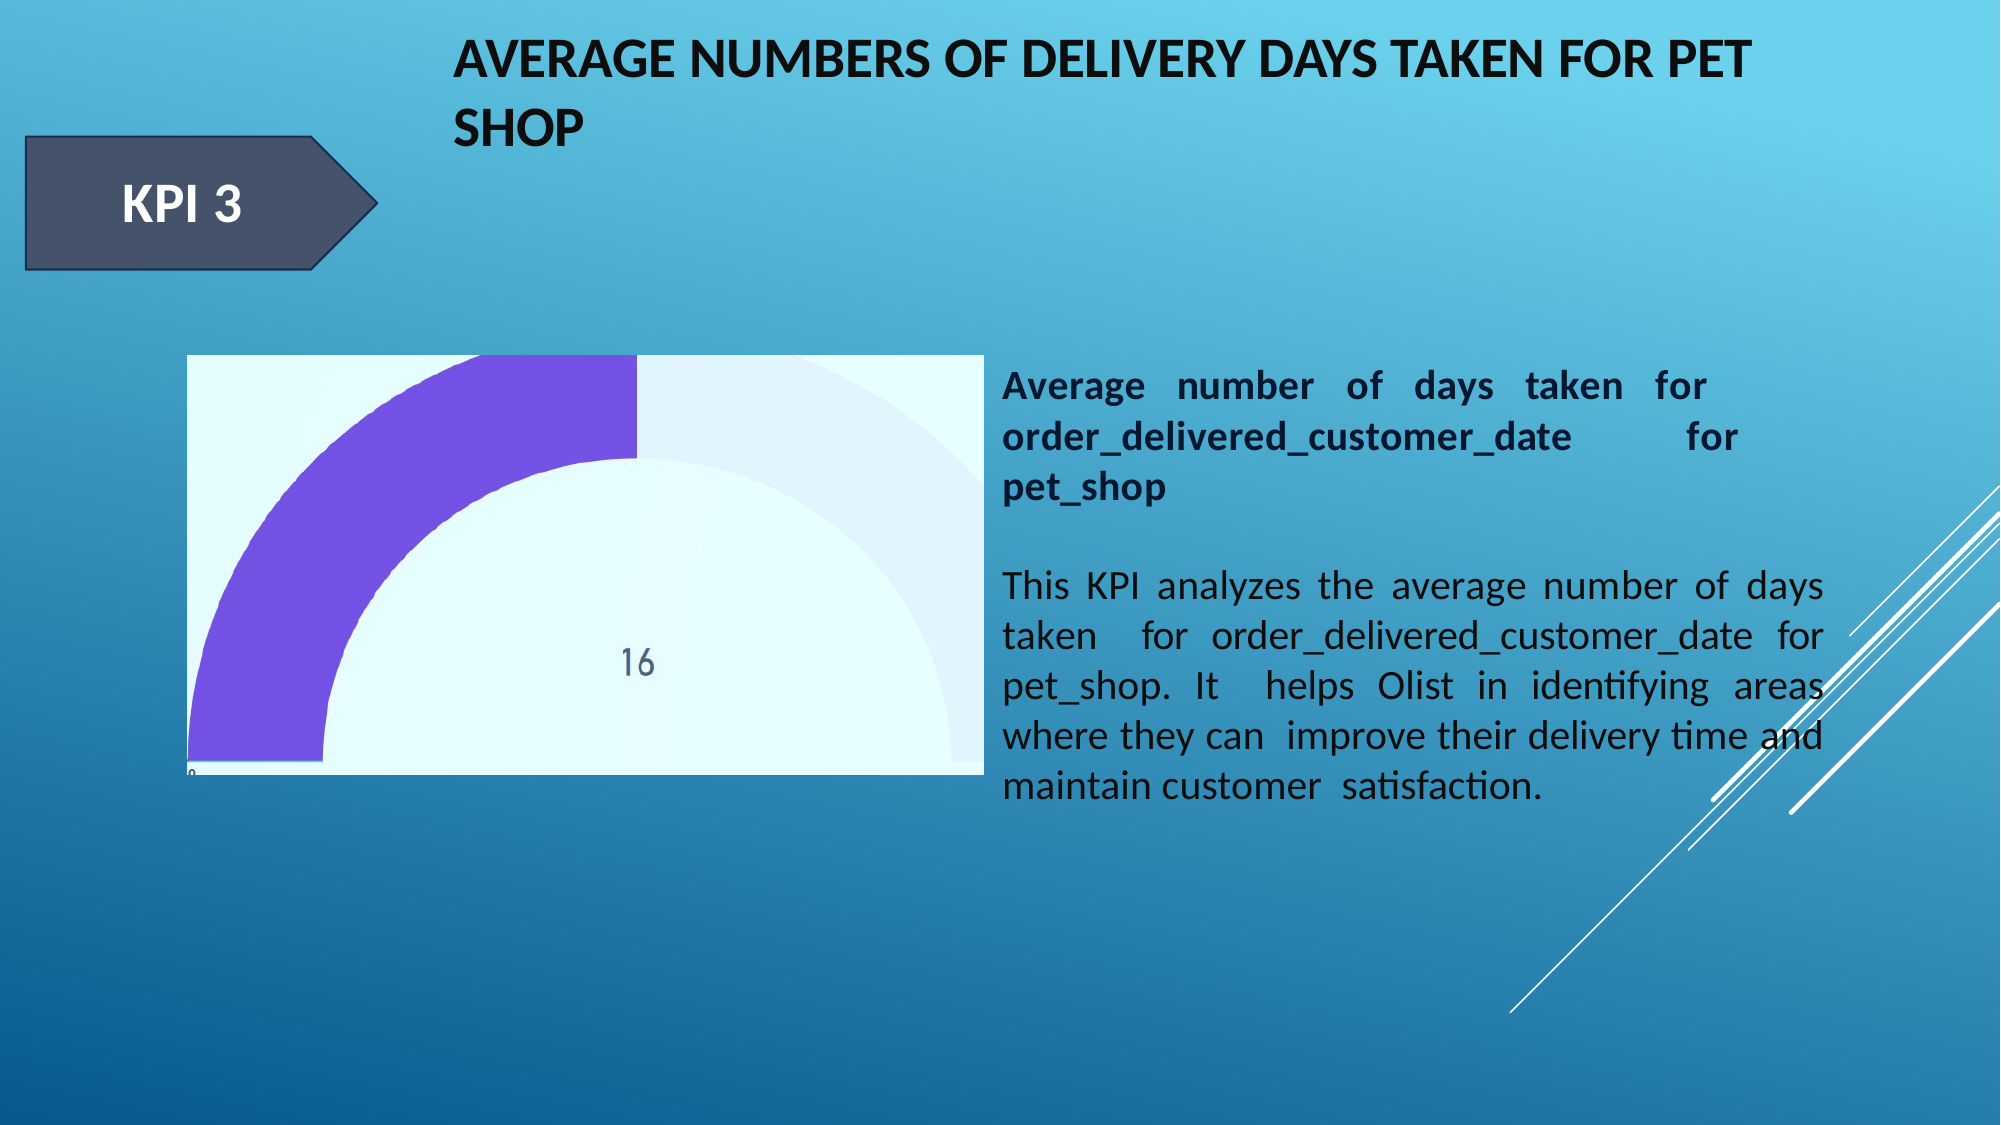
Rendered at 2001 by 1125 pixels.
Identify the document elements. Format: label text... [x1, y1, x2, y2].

title Average numbers of delivery days taken for pet shop [451, 0, 1788, 184]
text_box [24, 135, 379, 271]
text_box Average number of days taken for order_delivered_customer_date for pet_shop This KPI analyzes the average number of days taken for order_delivered_customer_date for pet_shop. It helps Olist in identifying areas where they can improve their delivery time and maintain customer satisfaction. [999, 355, 1825, 808]
picture [187, 355, 984, 775]
